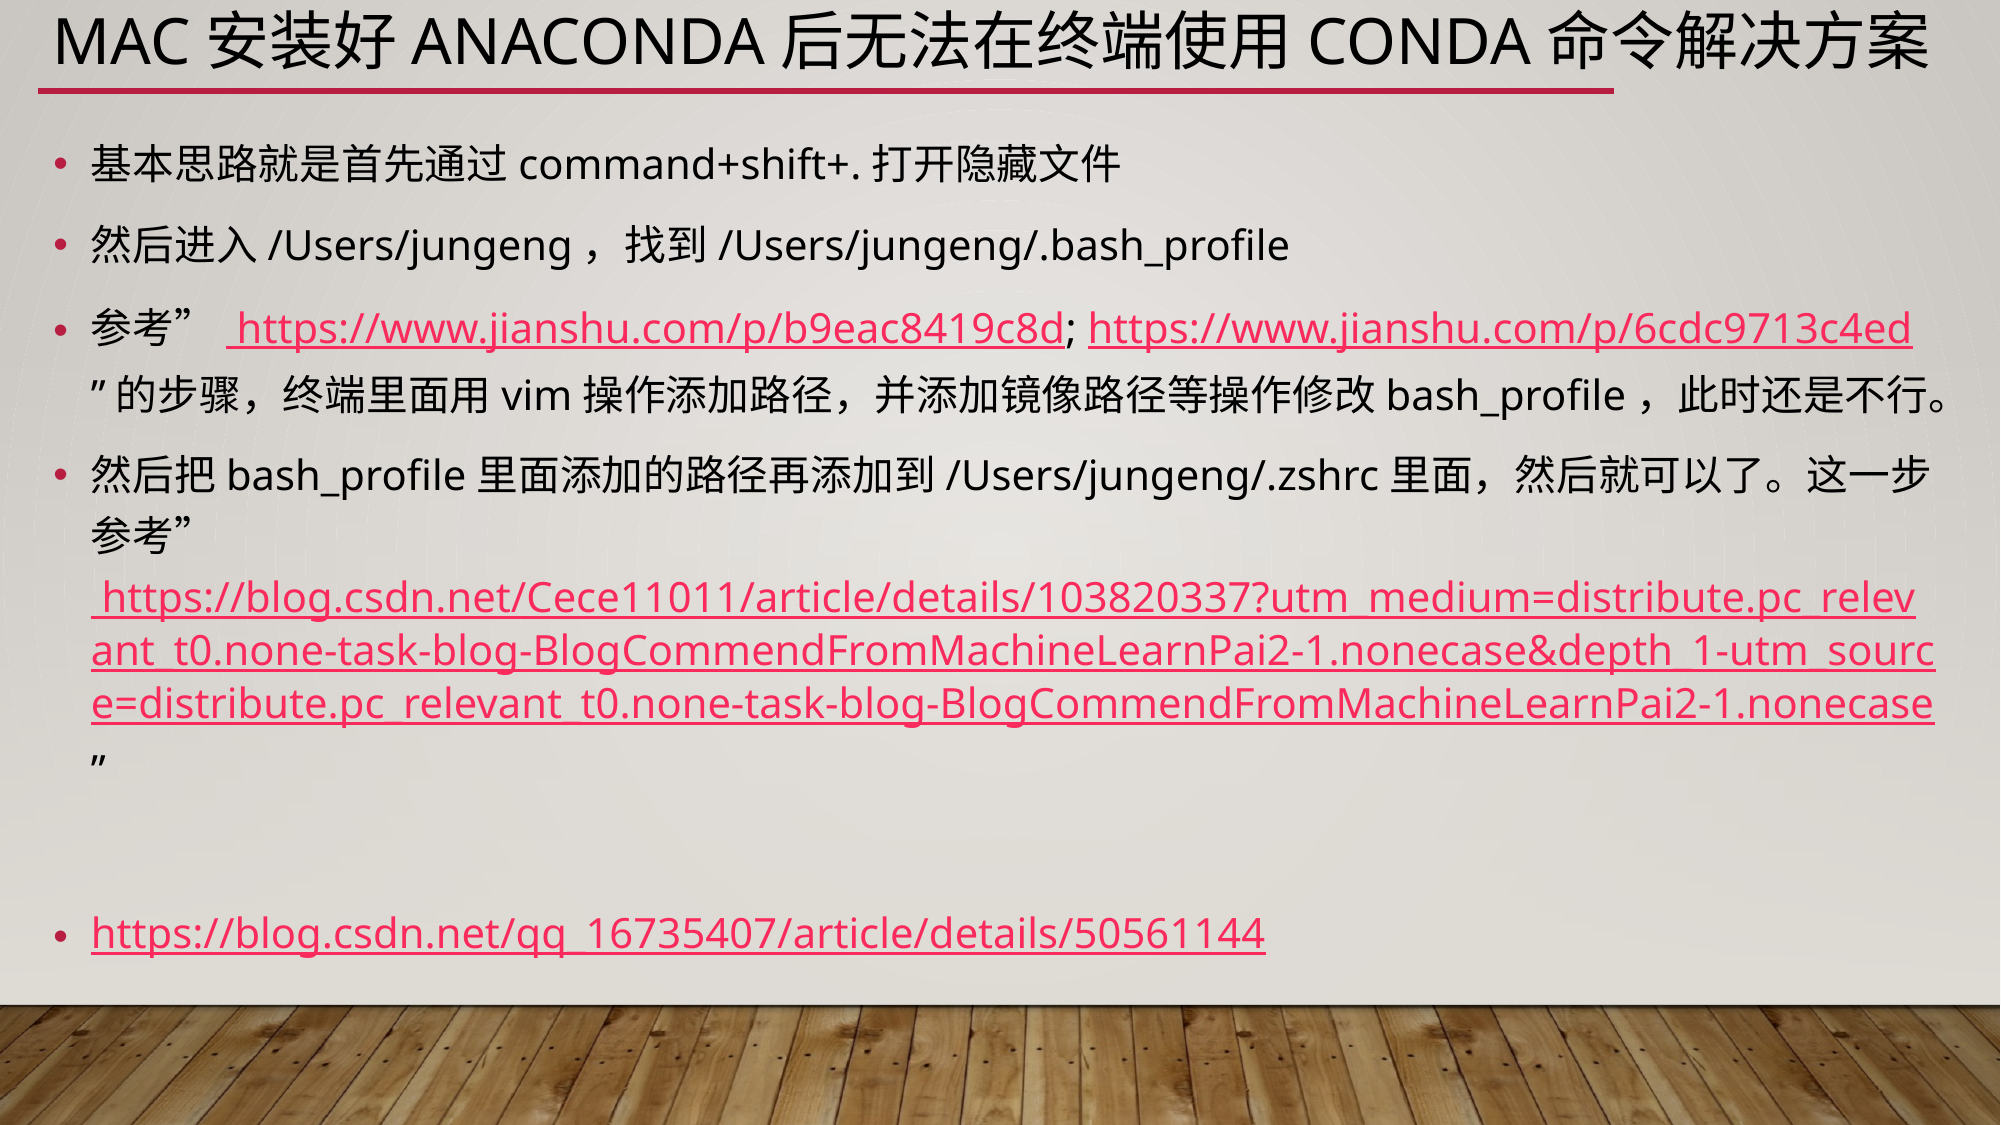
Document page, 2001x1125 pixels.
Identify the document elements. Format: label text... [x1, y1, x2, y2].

picture [0, 1005, 2000, 1125]
list 基本思路就是首先通过command+shift+.打开隐藏文件 然后进入/Users/jungeng，找到/Users/jungeng/.bash_profile 参考” https://www.jianshu.com/p/b9eac8419c8d; https://www.jianshu.com/p/6cdc9713c4ed”的步骤，终端里面用vim操作添加路径，并添加镜像路径等操作修改bash_profile，此时还是不行。 然后把bash_profile里面添加的路径再添加到/Users/jungeng/.zshrc里面，然后就可以了。这一步参考” https://blog.csdn.net/Cece11011/article/details/103820337?utm_medium=distribute.pc_relevant_t0.none-task-blog-BlogCommendFromMachineLearnPai2-1.nonecase&depth_1-utm_source=distribute.pc_relevant_t0.none-task-blog-BlogCommendFromMachineLearnPai2-1.nonecase” https://blog.csdn.net/qq_16735407/article/details/50561144 [38, 120, 1952, 879]
title MAC安装好anaconda后无法在终端使用conda命令解决方案 [37, 2, 1952, 88]
